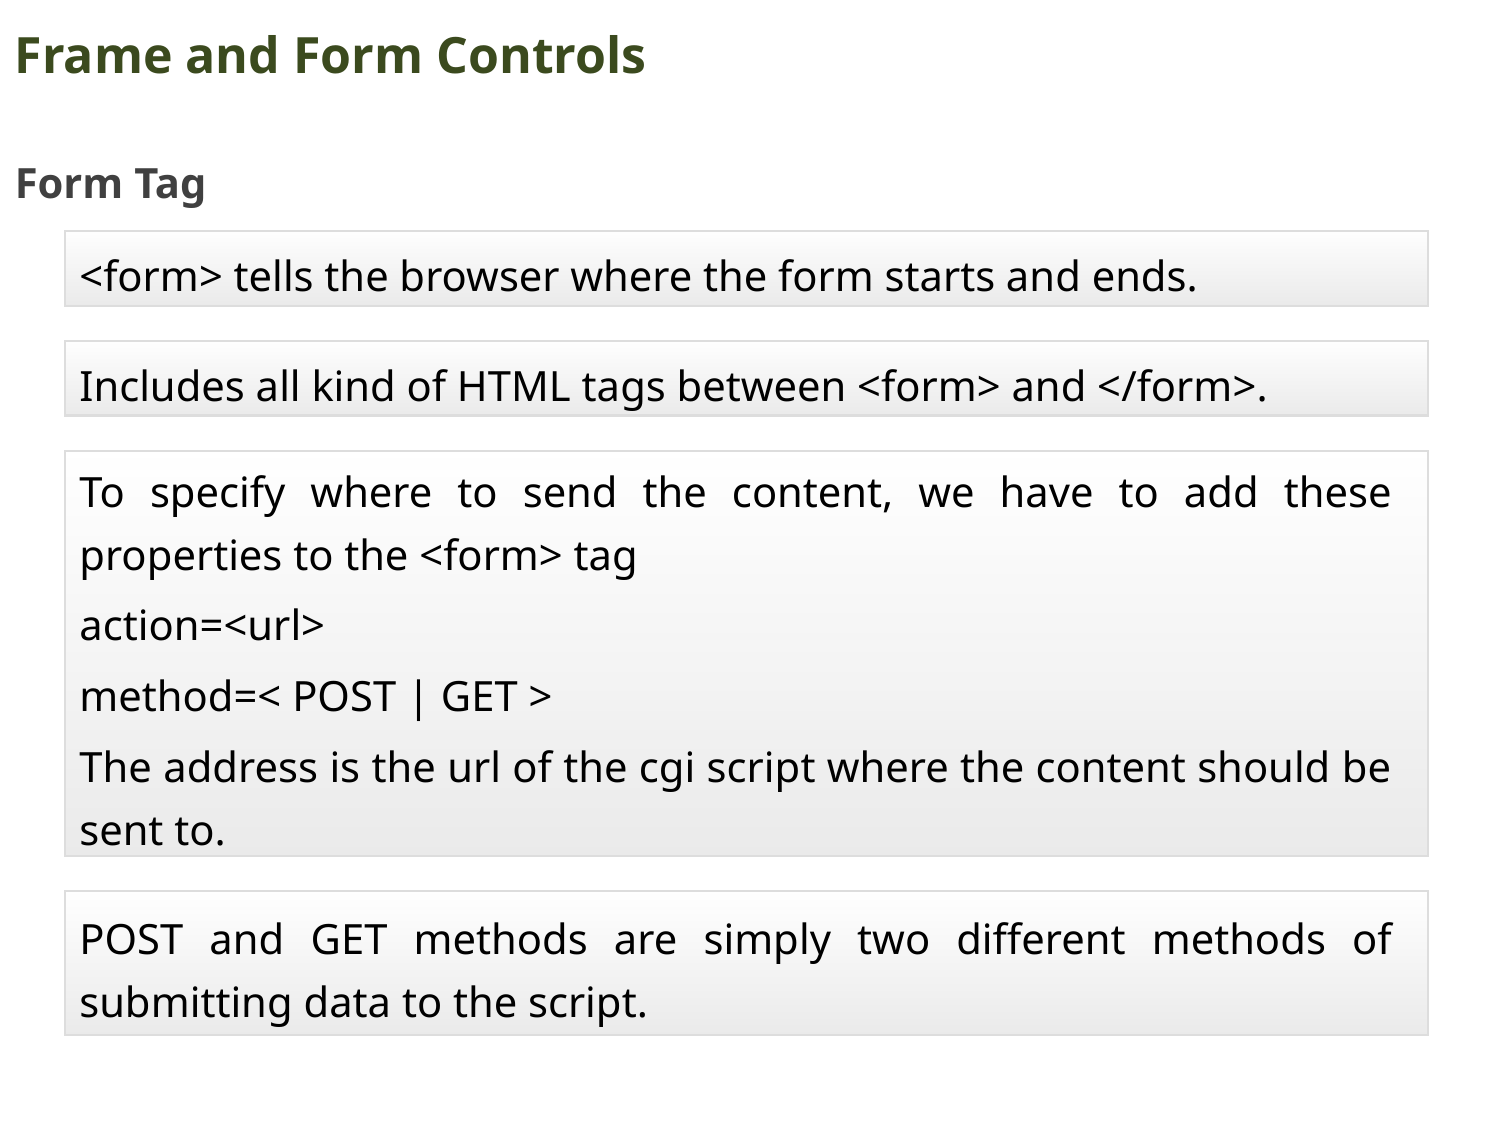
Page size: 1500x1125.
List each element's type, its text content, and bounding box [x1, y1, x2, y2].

text_box Frame and Form Controls [0, 21, 1350, 86]
text_box Form Tag [0, 124, 577, 215]
text_box Includes all kind of HTML tags between <form> and </form>. [64, 340, 1428, 416]
text_box POST and GET methods are simply two different methods of submitting data to the script. [64, 891, 1429, 1036]
text_box To specify where to send the content, we have to add these properties to the <form> tag action=<url> method=< POST | GET > The address is the url of the cgi script where the content should be sent to. [64, 450, 1429, 856]
text_box <form> tells the browser where the form starts and ends. [64, 230, 1429, 306]
